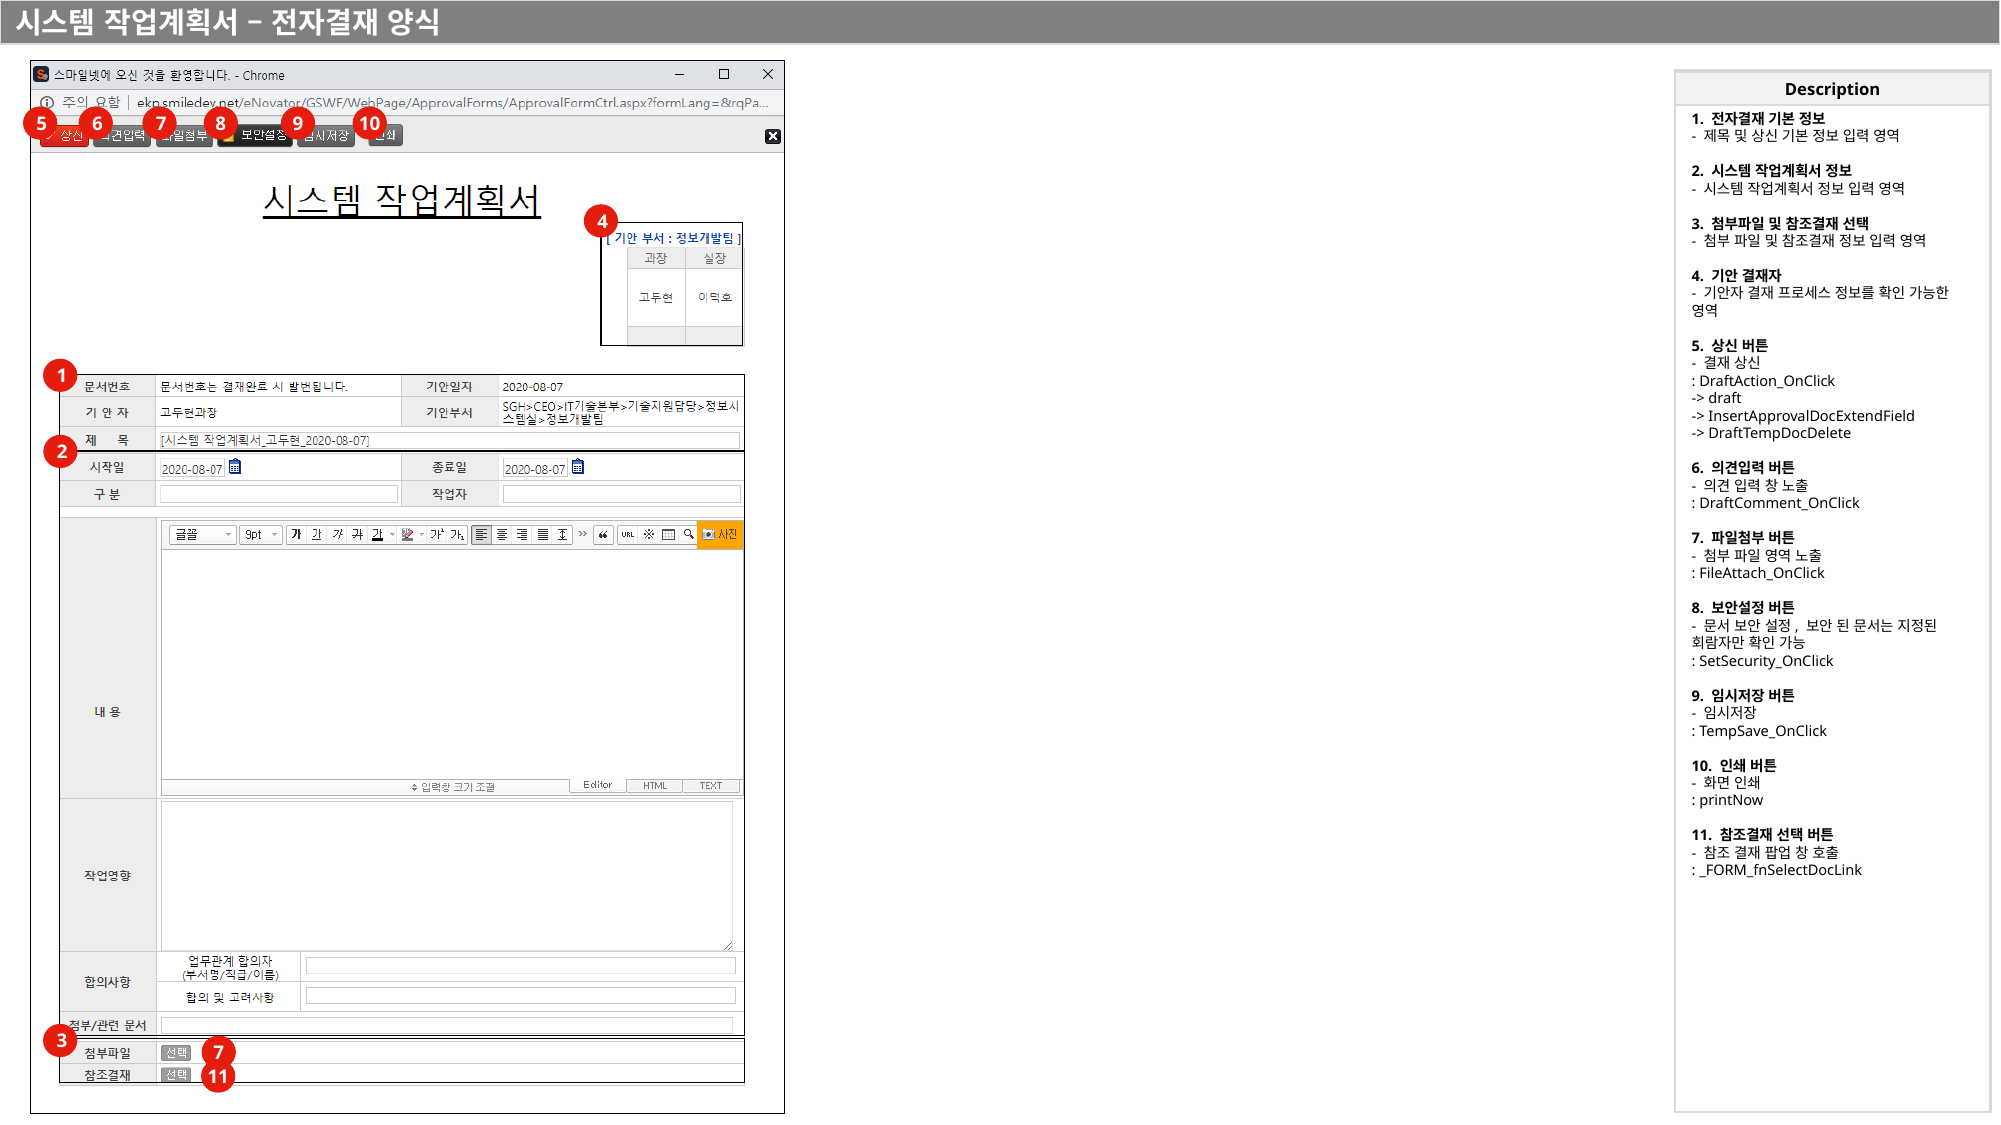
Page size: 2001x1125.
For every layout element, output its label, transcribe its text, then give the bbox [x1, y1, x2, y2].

text_box 1. 전자결재 기본 정보 - 제목 및 상신 기본 정보 입력 영역 2. 시스템 작업계획서 정보 - 시스템 작업계획서 정보 입력 영역 3. 첨부파일 및 참조결재 선택 - 첨부 파일 및 참조결재 정보 입력 영역 4. 기안 결재자 - 기안자 결재 프로세스 정보를 확인 가능한 영역 5. 상신 버튼 - 결재 상신 : DraftAction_OnClick -> draft -> InsertApprovalDocExtendField -> DraftTempDocDelete 6. 의견입력 버튼 - 의견 입력 창 노출 : DraftComment_OnClick 7. 파일첨부 버튼 - 첨부 파일 영역 노출 : FileAttach_OnClick 8. 보안설정 버튼 - 문서 보안 설정, 보안 된 문서는 지정된 회람자만 확인 가능 : SetSecurity_OnClick 9. 임시저장 버튼 - 임시저장 : TempSave_OnClick 10. 인쇄 버튼 - 화면 인쇄 : printNow 11. 참조결재 선택 버튼 - 참조 결재 팝업 창 호출 : _FORM_fnSelectDocLink [1676, 102, 1991, 887]
text_box 5 [24, 111, 30, 136]
picture [30, 60, 785, 1114]
text_box Description [1674, 71, 1992, 106]
text_box 시스템 작업계획서 – 전자결재 양식 [0, 0, 2000, 45]
text_box [1674, 106, 1992, 1113]
